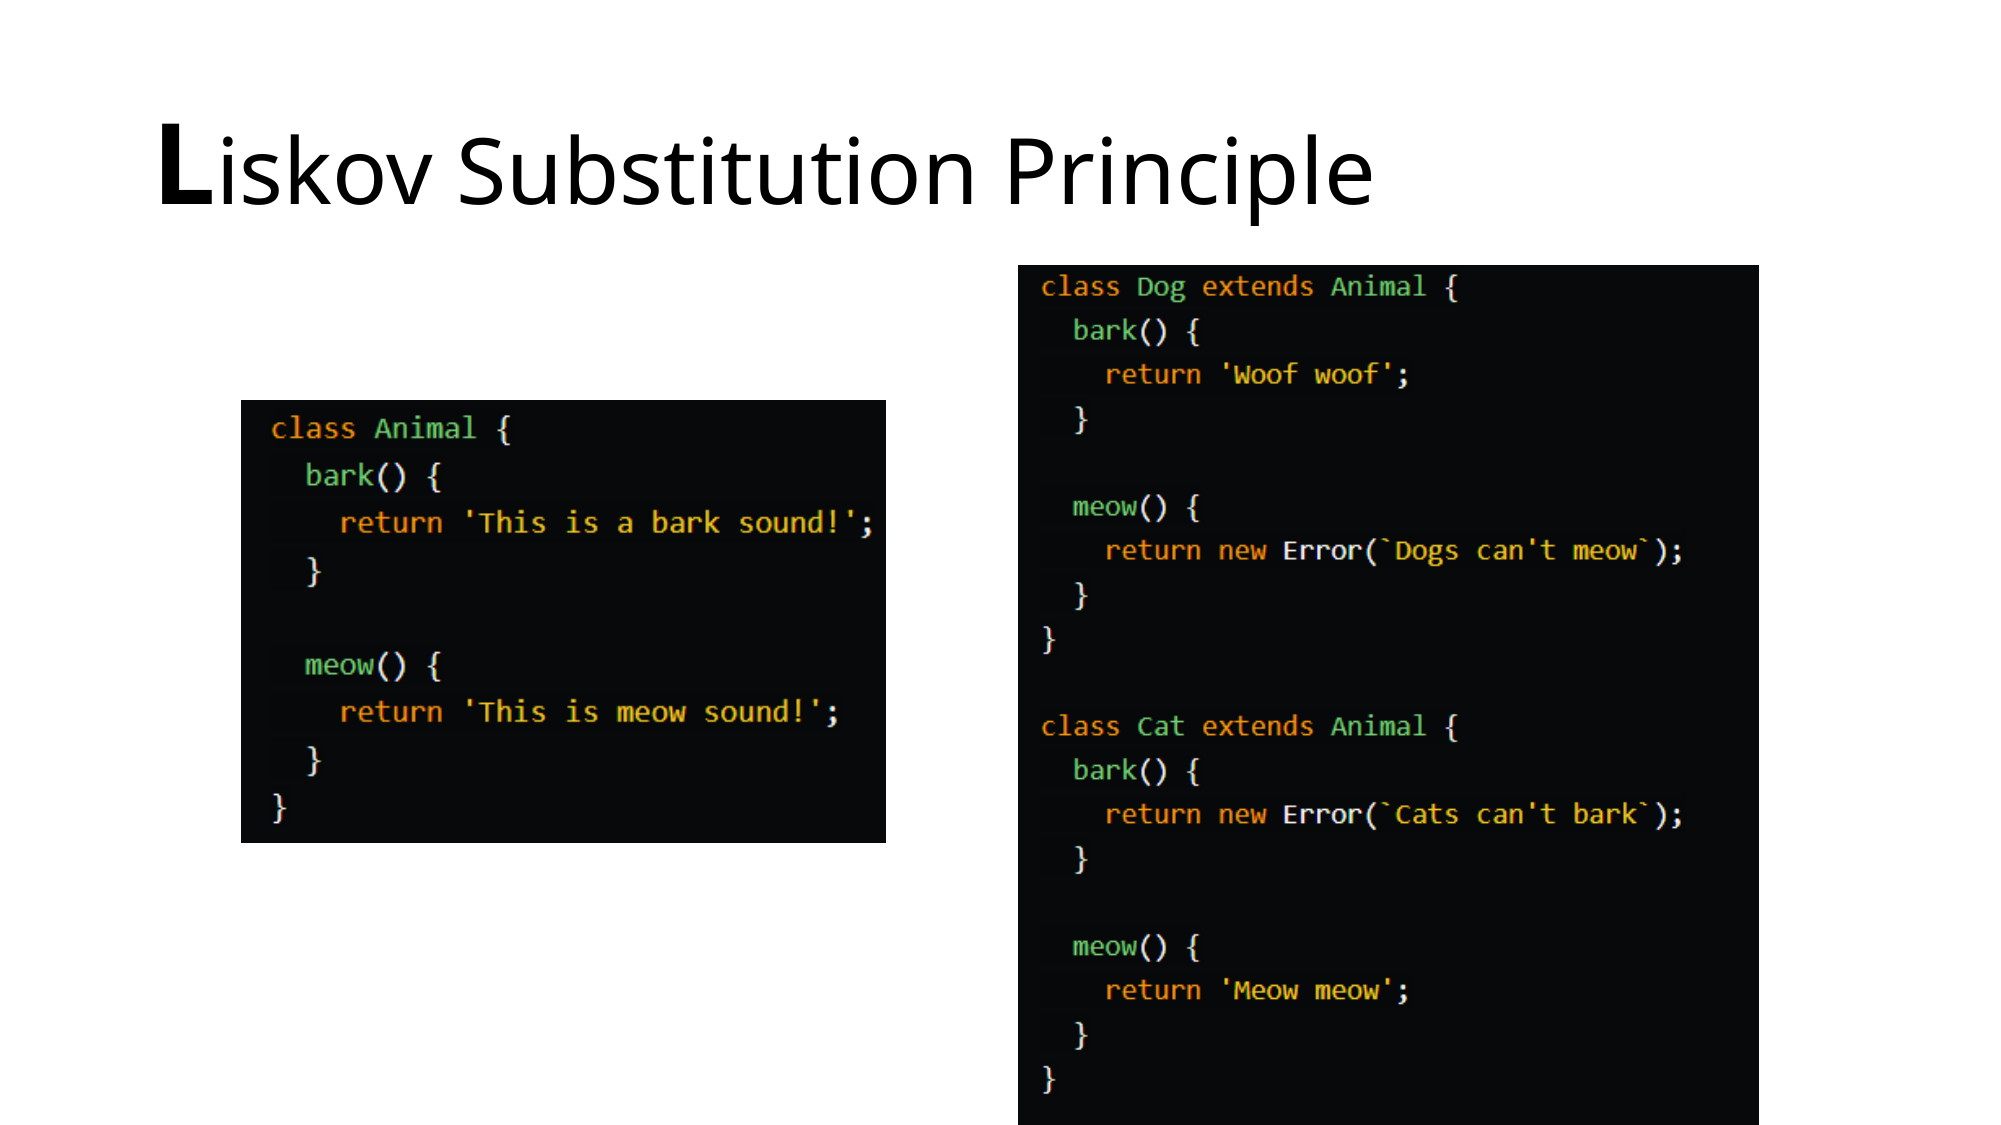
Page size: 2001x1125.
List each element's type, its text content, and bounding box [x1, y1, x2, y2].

title Liskov Substitution Principle [137, 59, 1863, 278]
picture [241, 400, 886, 843]
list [1018, 265, 1759, 1125]
